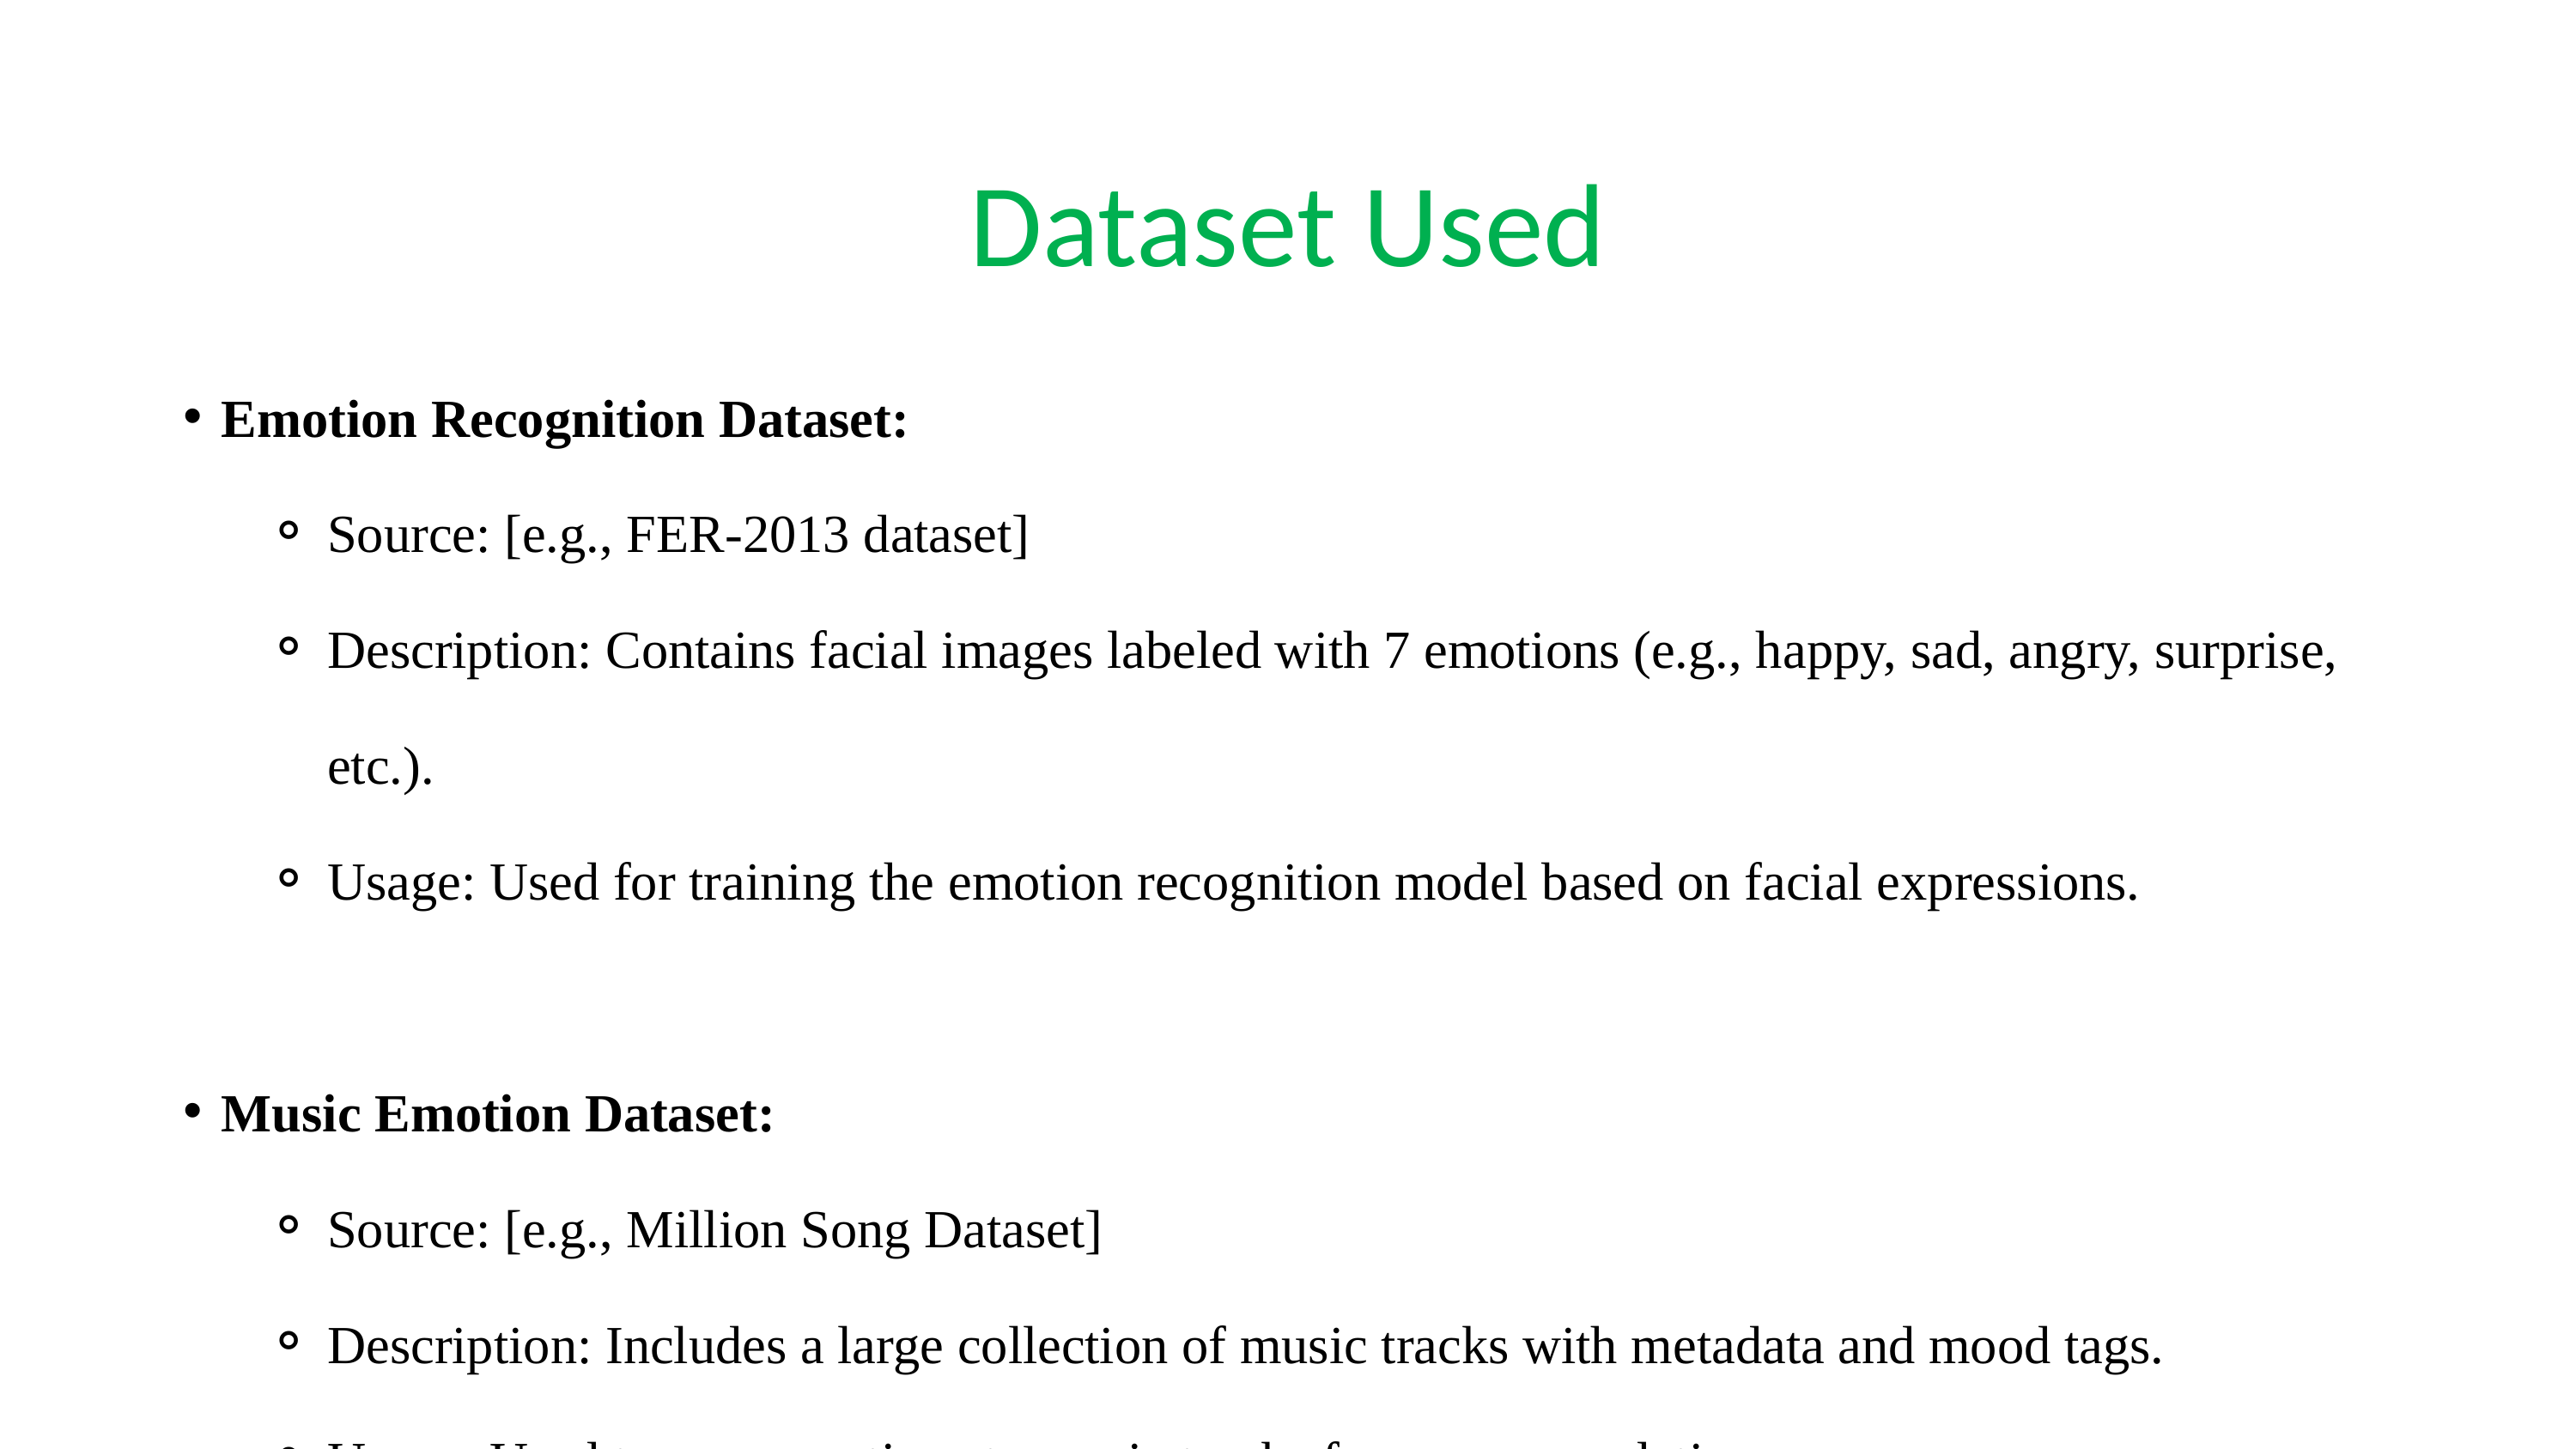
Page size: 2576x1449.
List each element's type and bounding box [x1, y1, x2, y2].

text_box [144, 331, 2367, 1406]
text_box [177, 70, 2399, 358]
